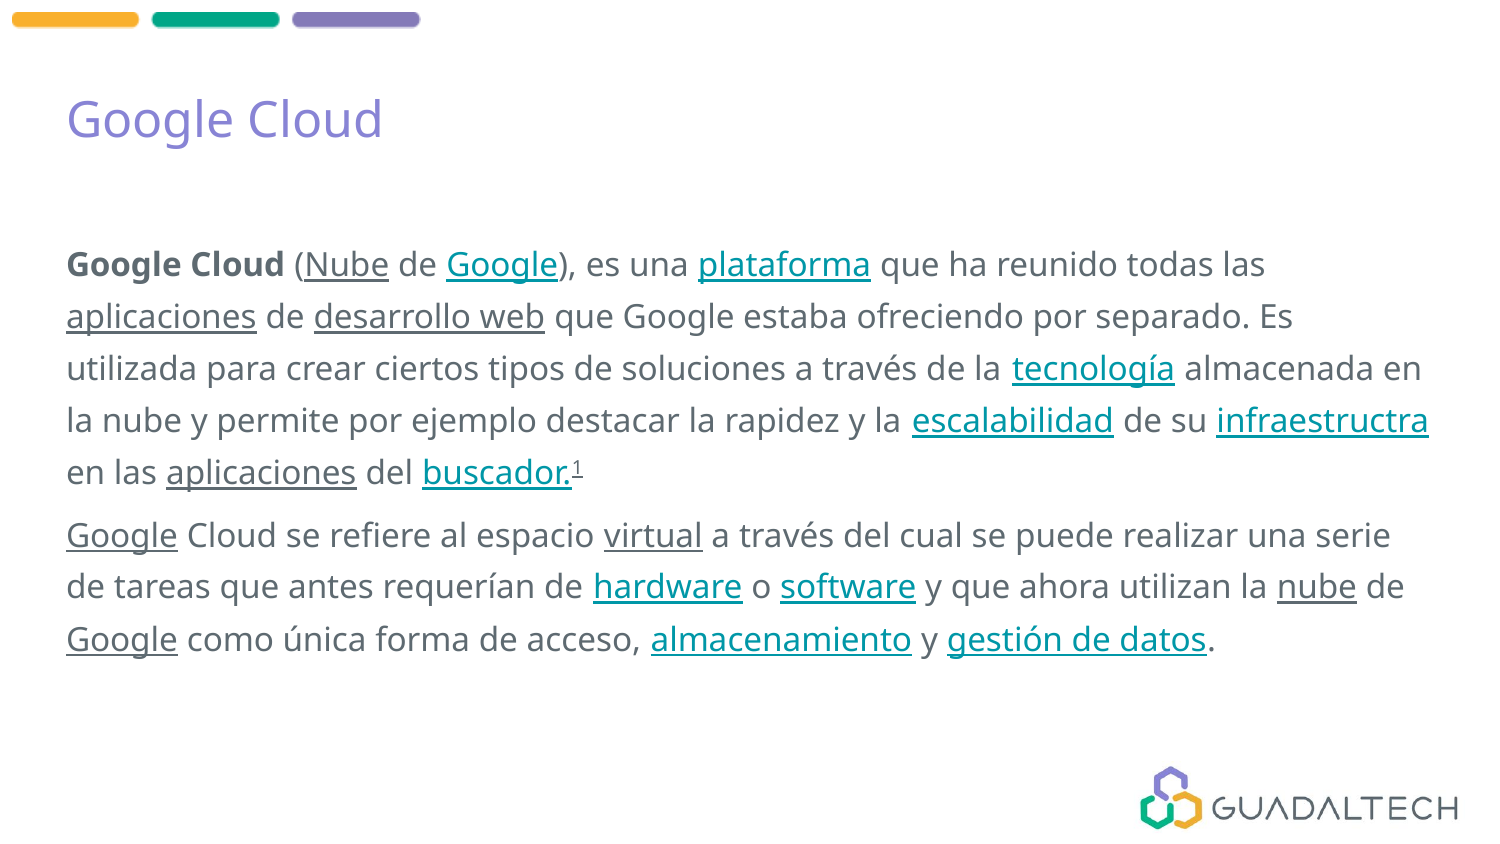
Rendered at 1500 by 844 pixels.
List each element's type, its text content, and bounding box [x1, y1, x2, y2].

picture [12, 12, 421, 29]
title Google Cloud [51, 72, 1449, 167]
list Google Cloud (Nube de Google), es una plataforma que ha reunido todas las aplicaciones de desarrollo web que Google estaba ofreciendo por separado. Es utilizada para crear ciertos tipos de soluciones a través de la tecnología almacenada en la nube y permite por ejemplo destacar la rapidez y la escalabilidad de su infraestructra en las aplicaciones del buscador.1​ Google Cloud se refiere al espacio virtual a través del cual se puede realizar una serie de tareas que antes requerían de hardware o software y que ahora utilizan la nube de Google como única forma de acceso, almacenamiento y gestión de datos. [51, 221, 1449, 783]
picture [1124, 761, 1473, 834]
